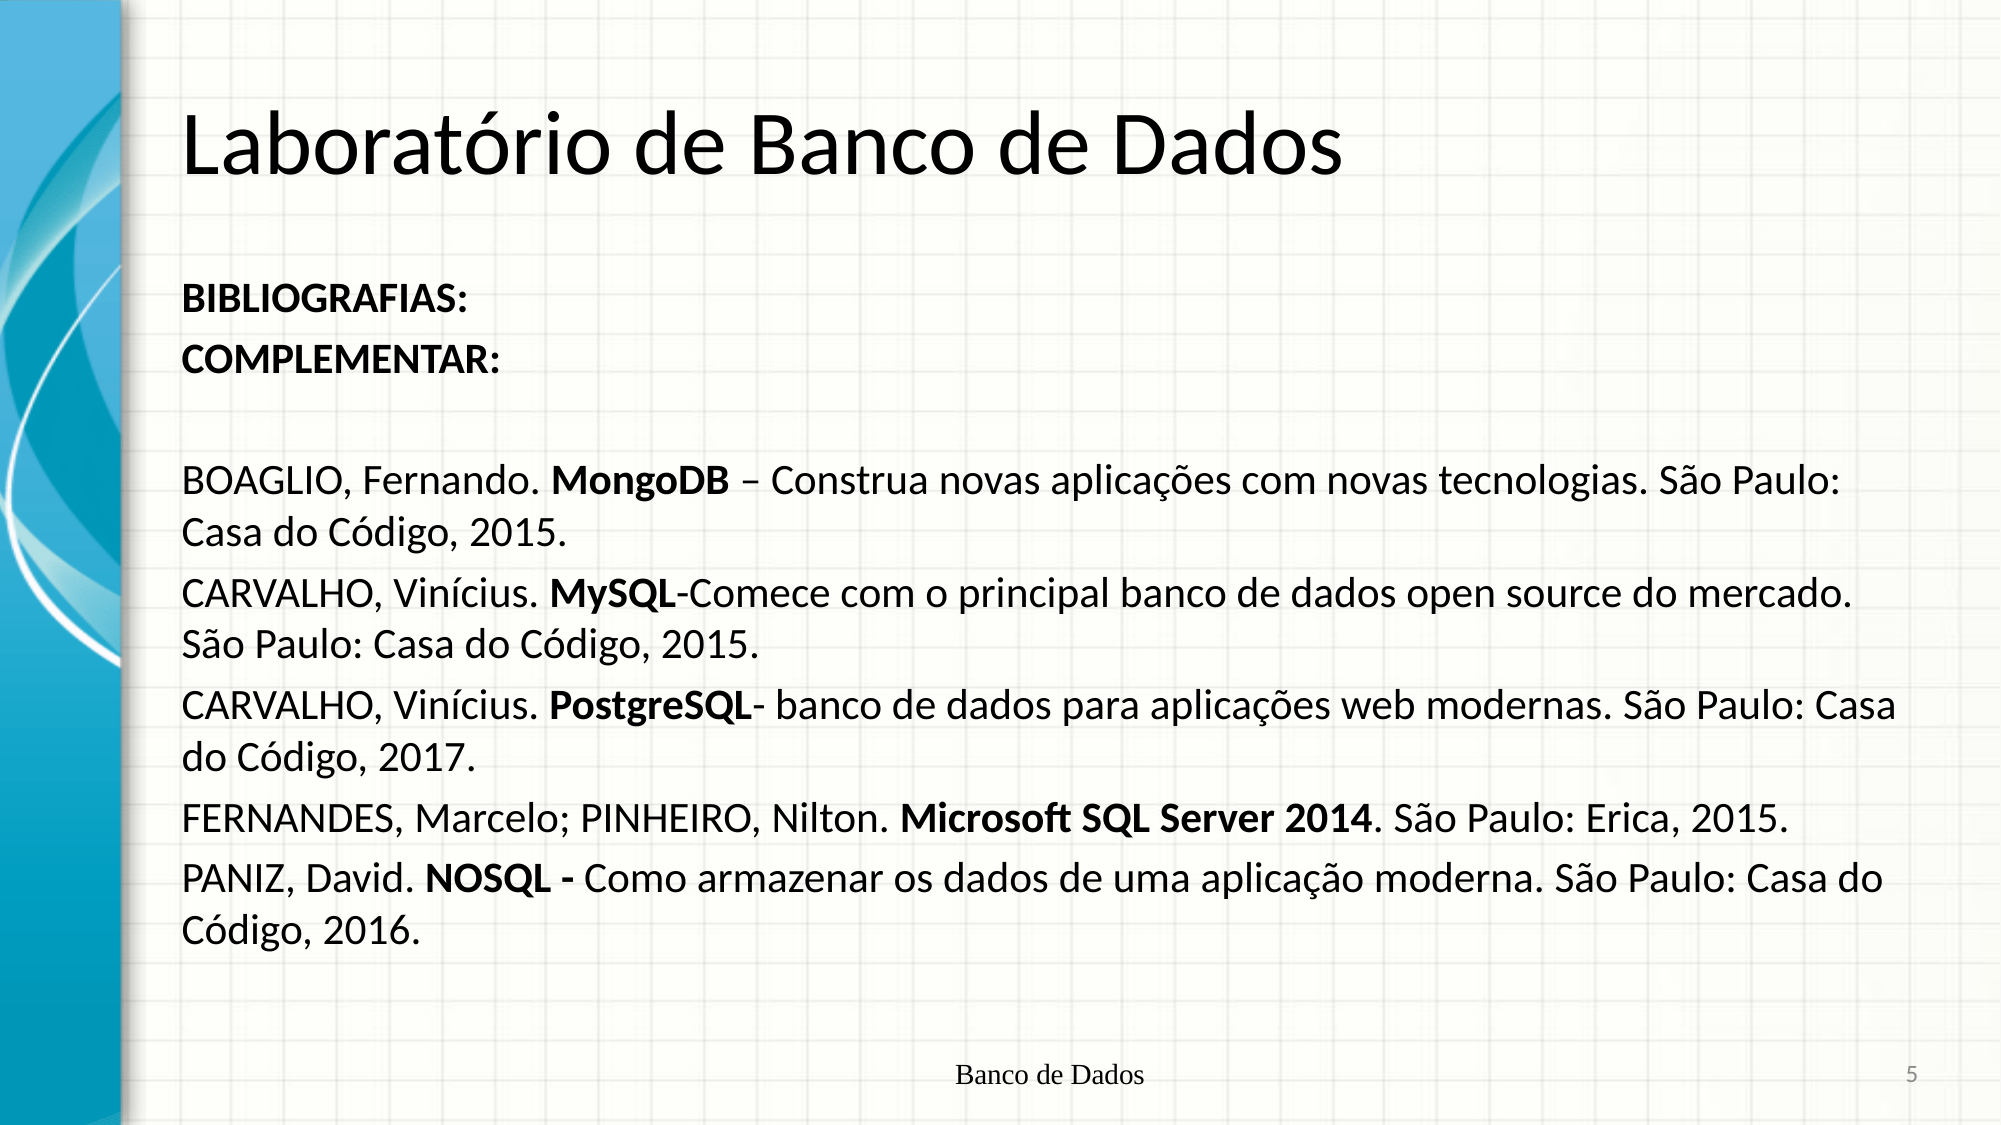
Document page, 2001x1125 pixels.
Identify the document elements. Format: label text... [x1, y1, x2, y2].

slide_number 5 [1466, 1042, 1934, 1103]
title Laboratório de Banco de Dados [166, 44, 1934, 232]
footer Banco de Dados [733, 1042, 1367, 1103]
list BIBLIOGRAFIAS: COMPLEMENTAR: BOAGLIO, Fernando. MongoDB – Construa novas aplicações com novas tecnologias. São Paulo: Casa do Código, 2015. CARVALHO, Vinícius. MySQL-Comece com o principal banco de dados open source do mercado. São Paulo: Casa do Código, 2015. CARVALHO, Vinícius. PostgreSQL- banco de dados para aplicações web modernas. São Paulo: Casa do Código, 2017. FERNANDES, Marcelo; PINHEIRO, Nilton. Microsoft SQL Server 2014. São Paulo: Erica, 2015. PANIZ, David. NOSQL - Como armazenar os dados de uma aplicação moderna. São Paulo: Casa do Código, 2016. [166, 261, 1934, 967]
picture [0, 0, 2001, 1125]
